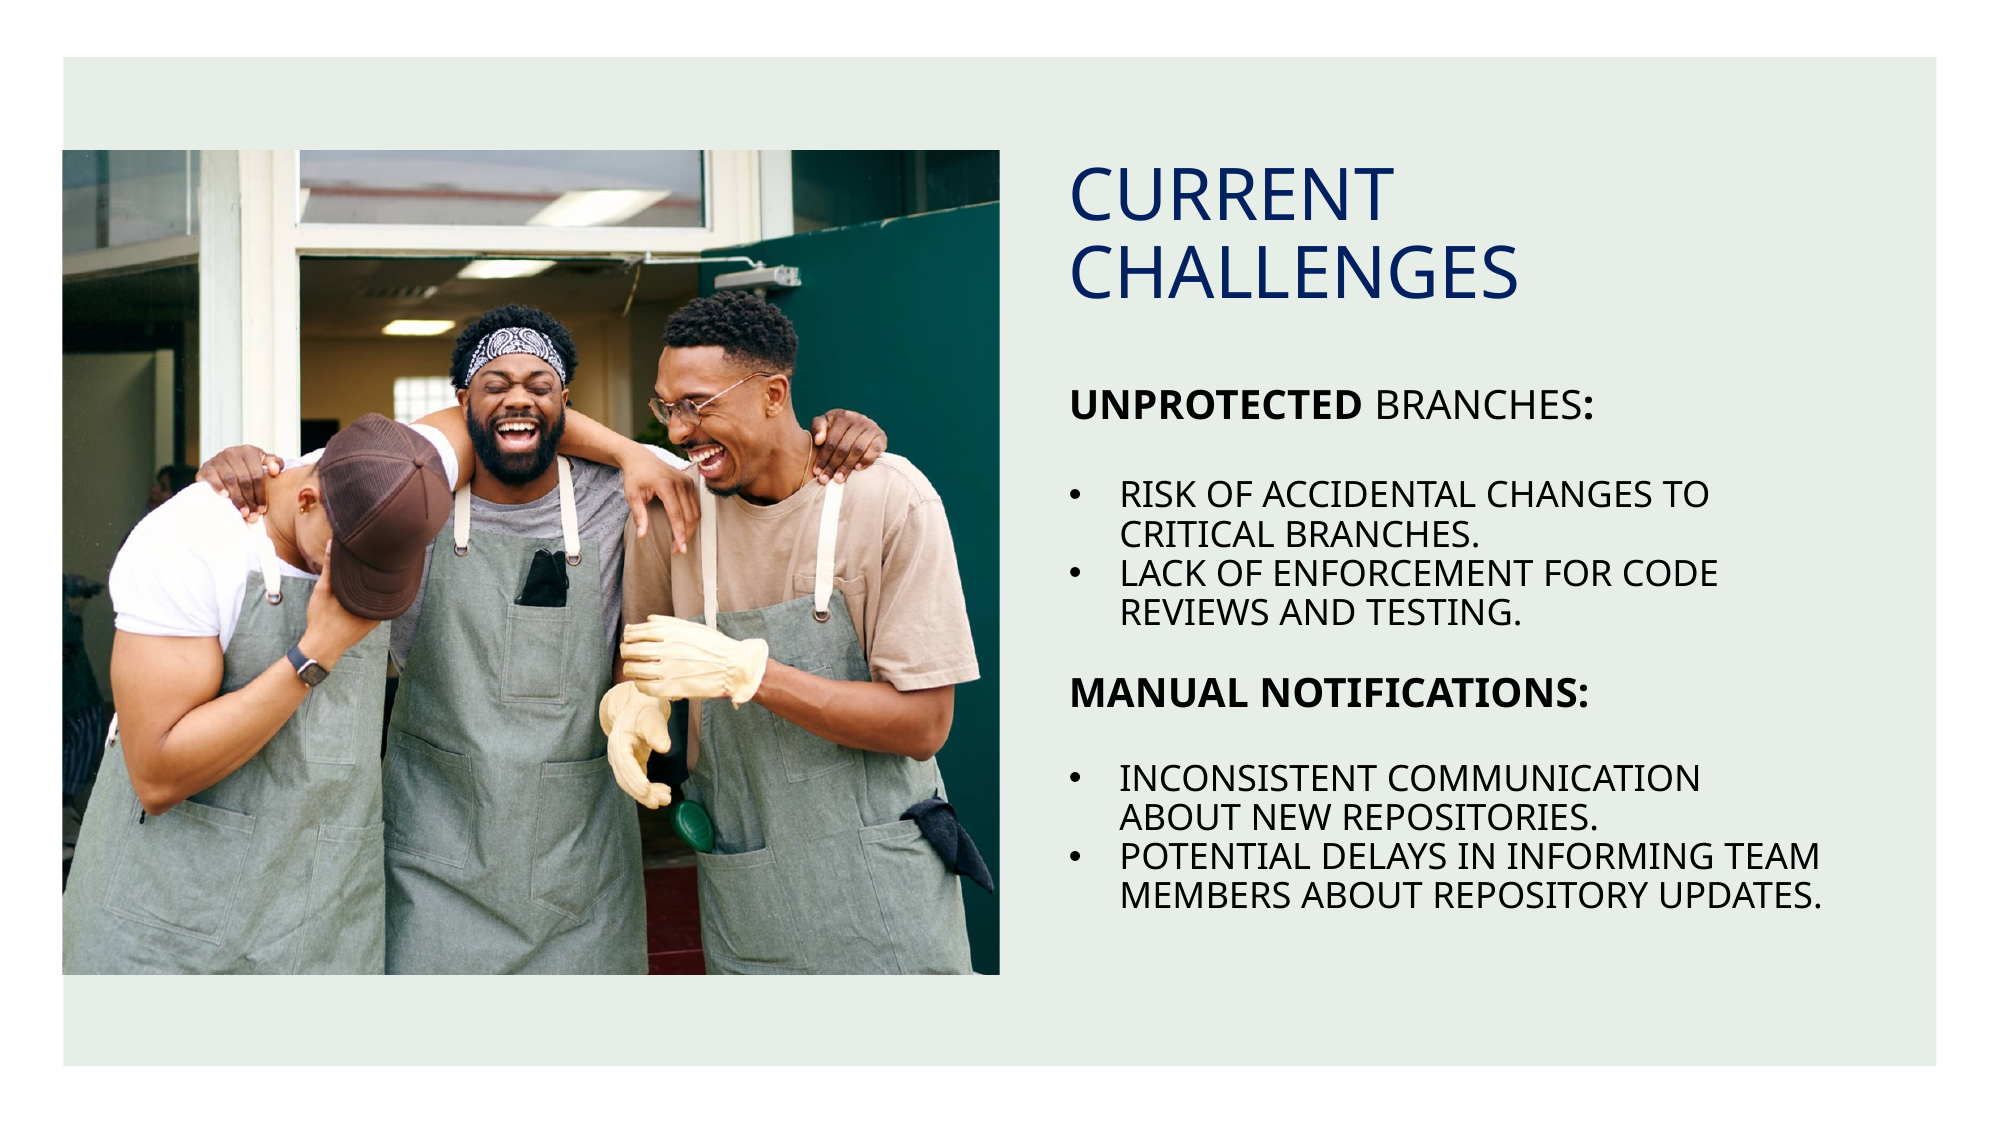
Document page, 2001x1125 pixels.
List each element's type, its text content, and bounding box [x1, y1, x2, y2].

title Current Challenges Unprotected Branches: Risk of accidental changes to critical branches. Lack of enforcement for code reviews and testing. Manual Notifications: Inconsistent communication about new repositories. Potential delays in informing team members about repository updates. [1053, 149, 1841, 968]
picture [62, 149, 1000, 975]
